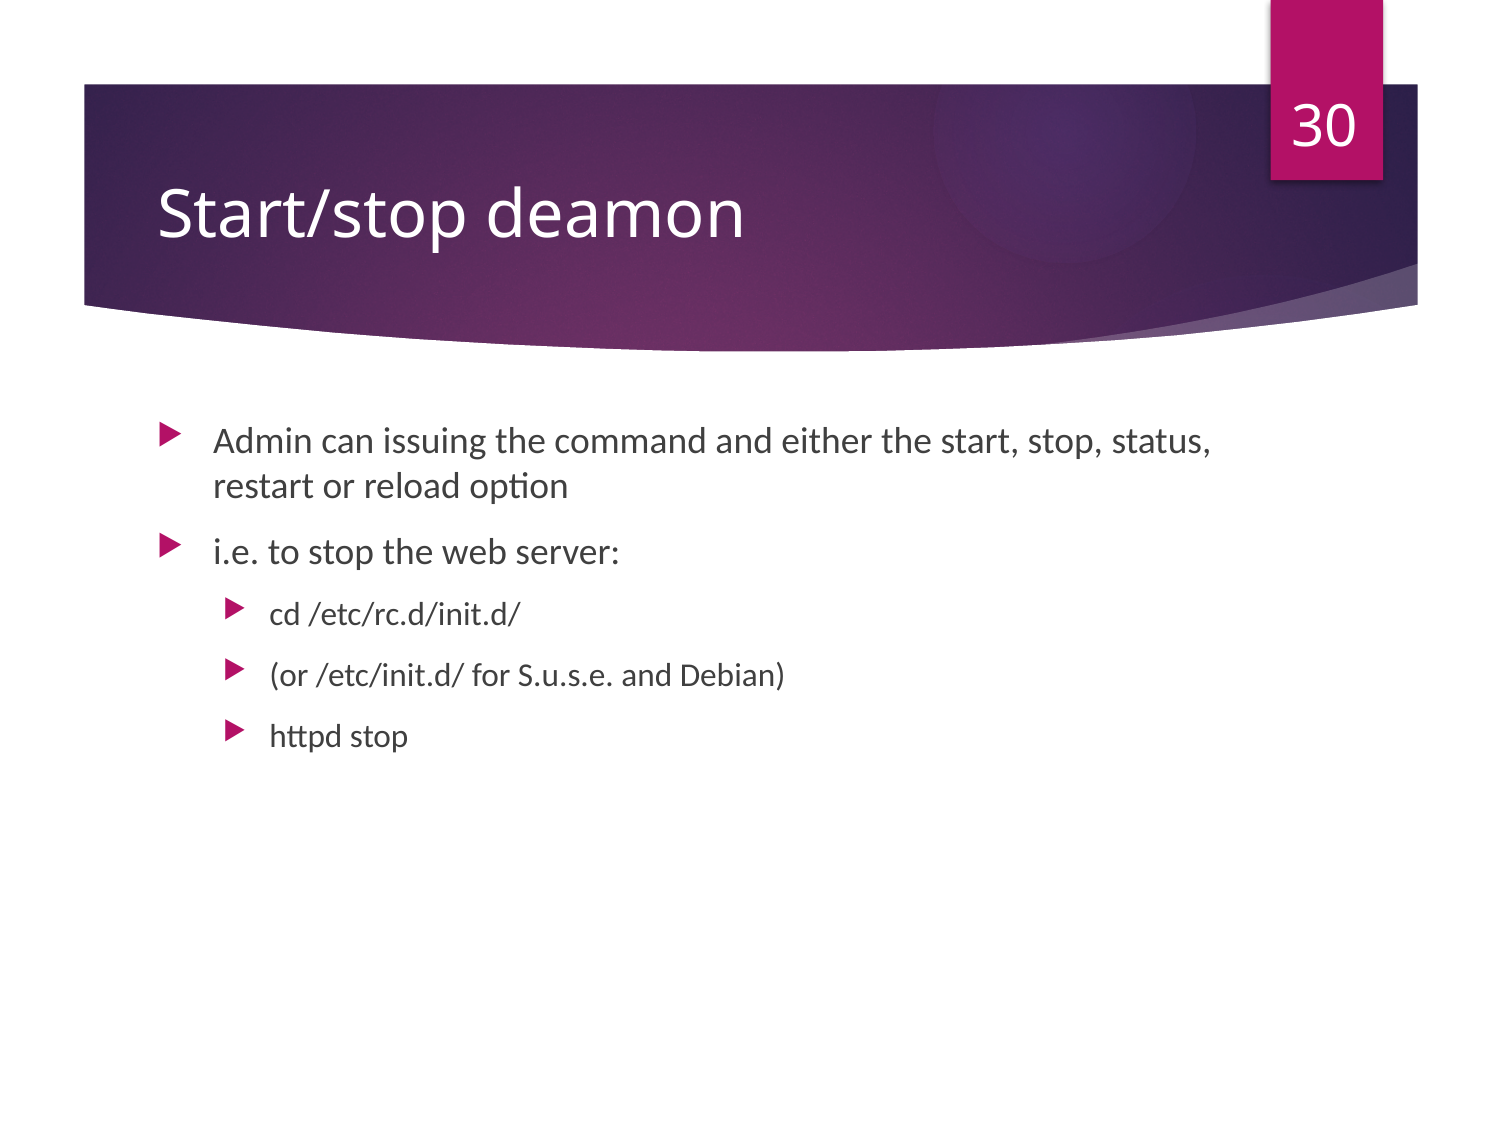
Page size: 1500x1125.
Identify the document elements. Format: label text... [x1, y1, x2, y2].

list Admin can issuing the command and either the start, stop, status, restart or reload option i.e. to stop the web server: cd /etc/rc.d/init.d/ (or /etc/init.d/ for S.u.s.e. and Debian) httpd stop [141, 408, 1325, 988]
slide_number 30 [1259, 48, 1390, 175]
title Start/stop deamon [142, 152, 1183, 269]
